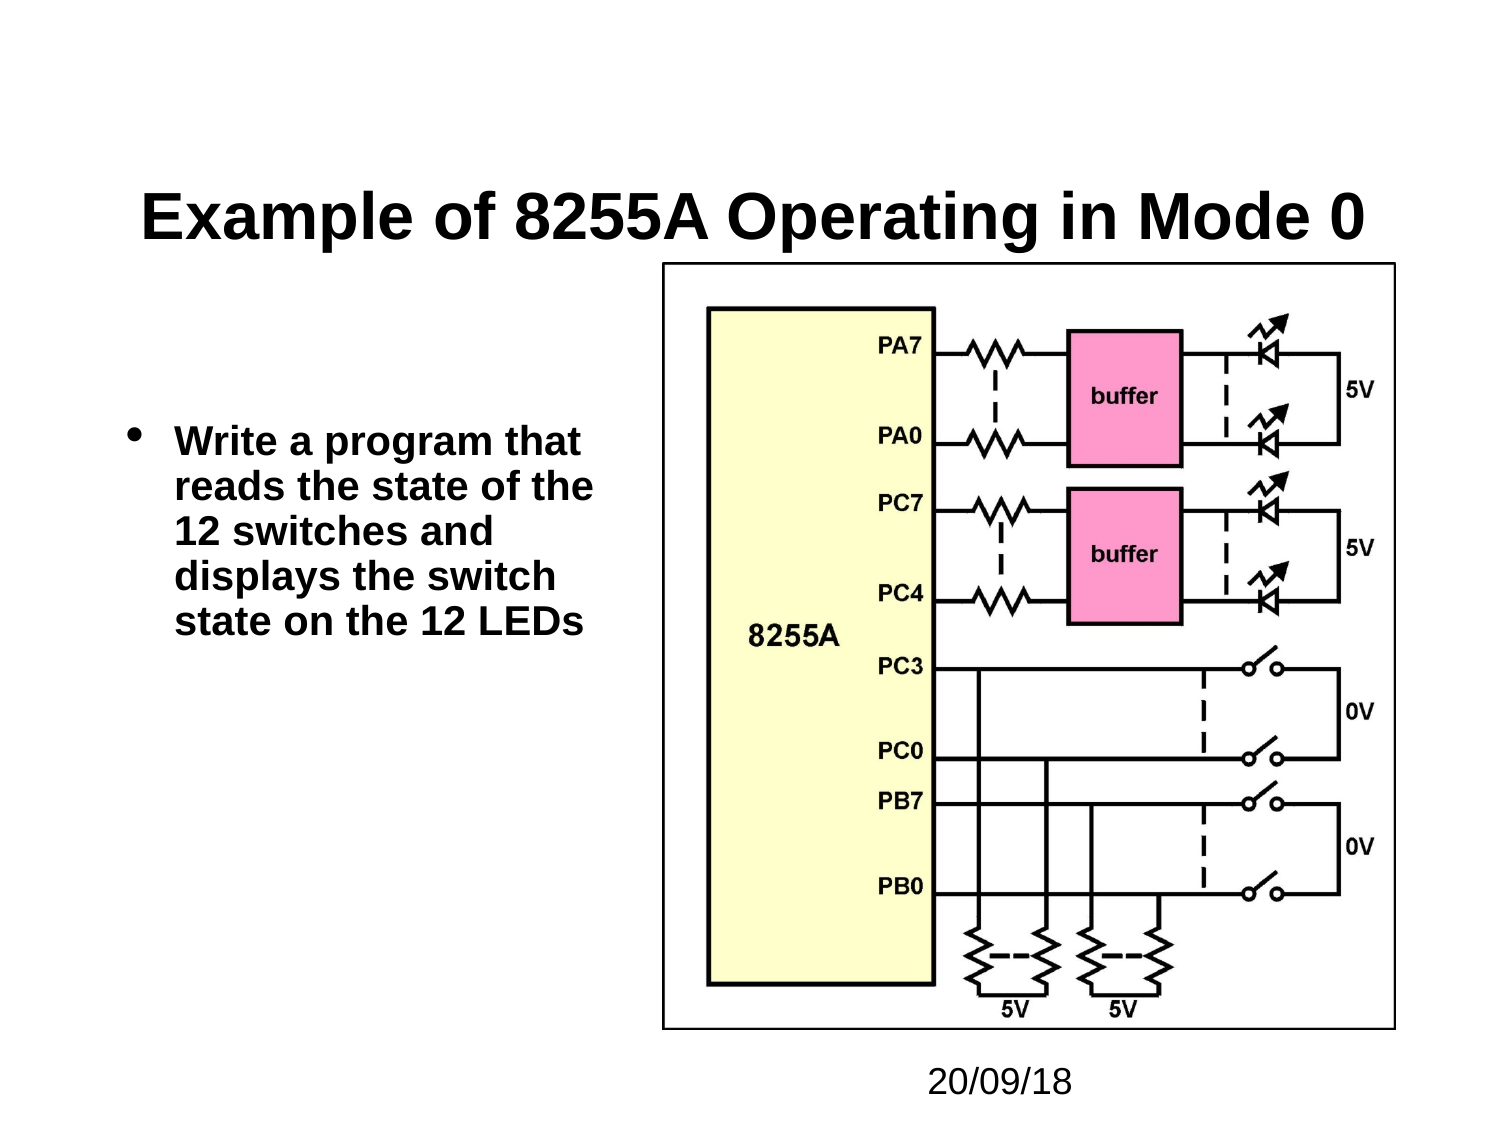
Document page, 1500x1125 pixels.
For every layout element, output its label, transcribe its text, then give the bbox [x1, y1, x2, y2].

text_box Write a program that reads the state of the 12 switches and displays the switch state on the 12 LEDs [112, 412, 657, 975]
text_box Example of 8255A Operating in Mode 0 [112, 149, 1388, 275]
picture [662, 262, 1397, 1031]
text_box 20/09/18 [912, 1050, 1405, 1095]
